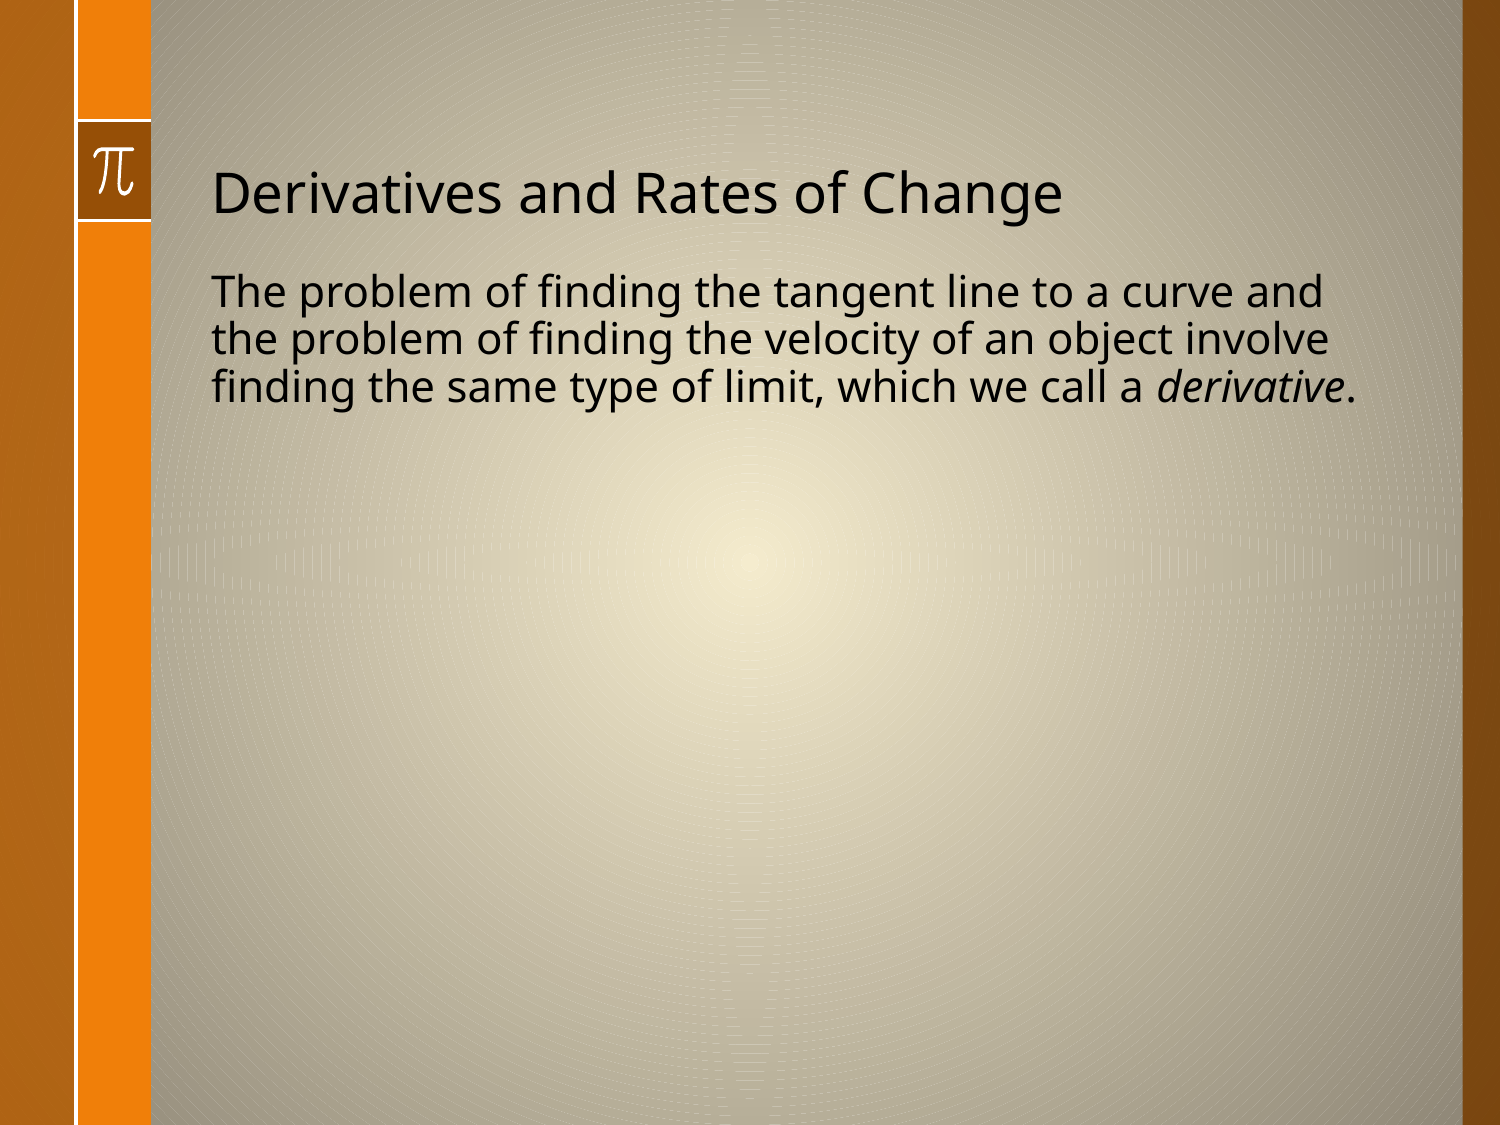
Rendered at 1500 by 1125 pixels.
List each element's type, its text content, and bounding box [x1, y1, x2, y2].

list The problem of finding the tangent line to a curve and the problem of finding the velocity of an object involve finding the same type of limit, which we call a derivative. [196, 262, 1400, 1013]
title Derivatives and Rates of Change [196, 29, 1400, 233]
